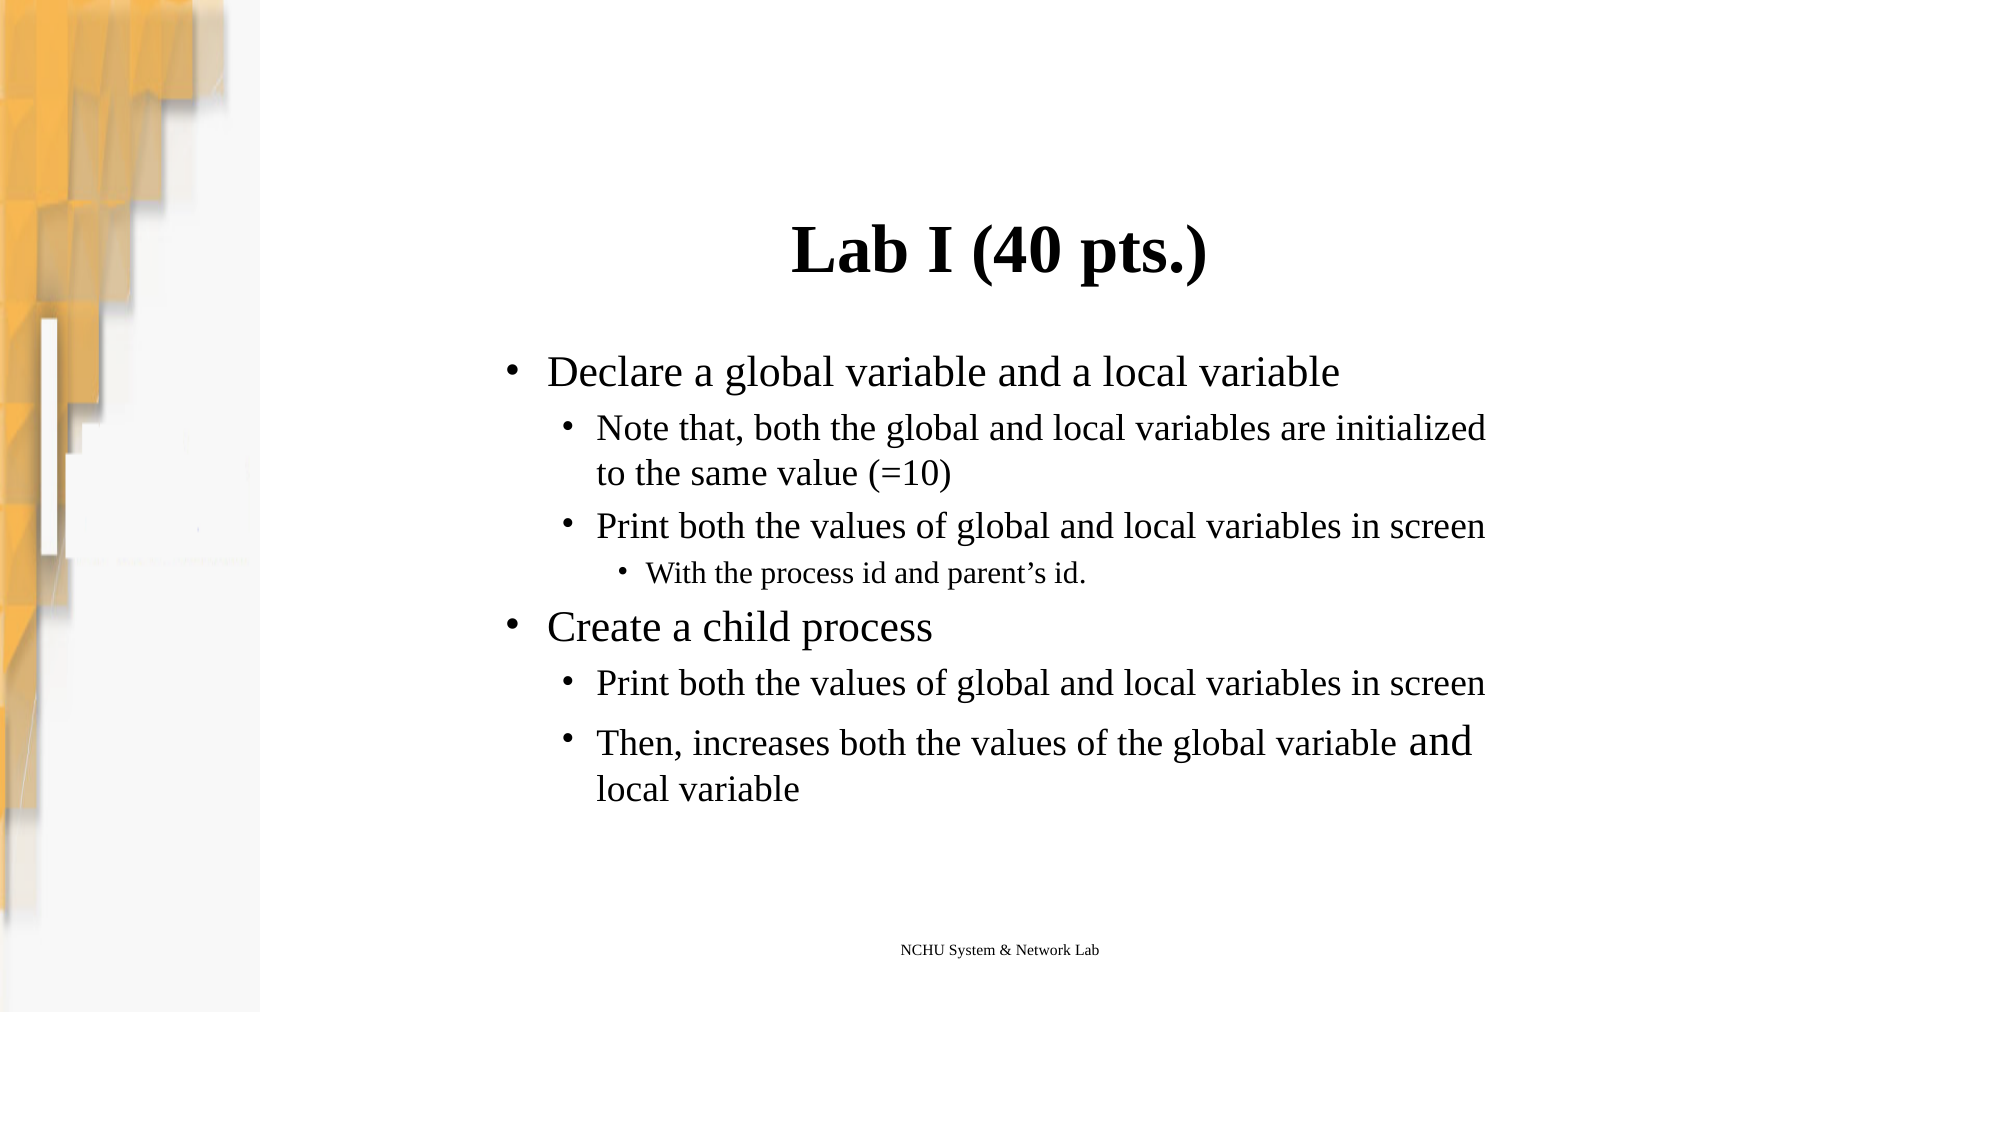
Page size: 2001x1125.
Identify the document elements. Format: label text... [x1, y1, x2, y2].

list Declare a global variable and a local variable Note that, both the global and local variables are initialized to the same value (=10) Print both the values of global and local variables in screen With the process id and parent’s id. Create a child process Print both the values of global and local variables in screen Then, increases both the values of the global variable and local variable [493, 337, 1507, 895]
text_box NCHU System & Network Lab [760, 934, 1240, 962]
title Lab I (40 pts.) [493, 174, 1507, 315]
picture [0, 0, 260, 1012]
